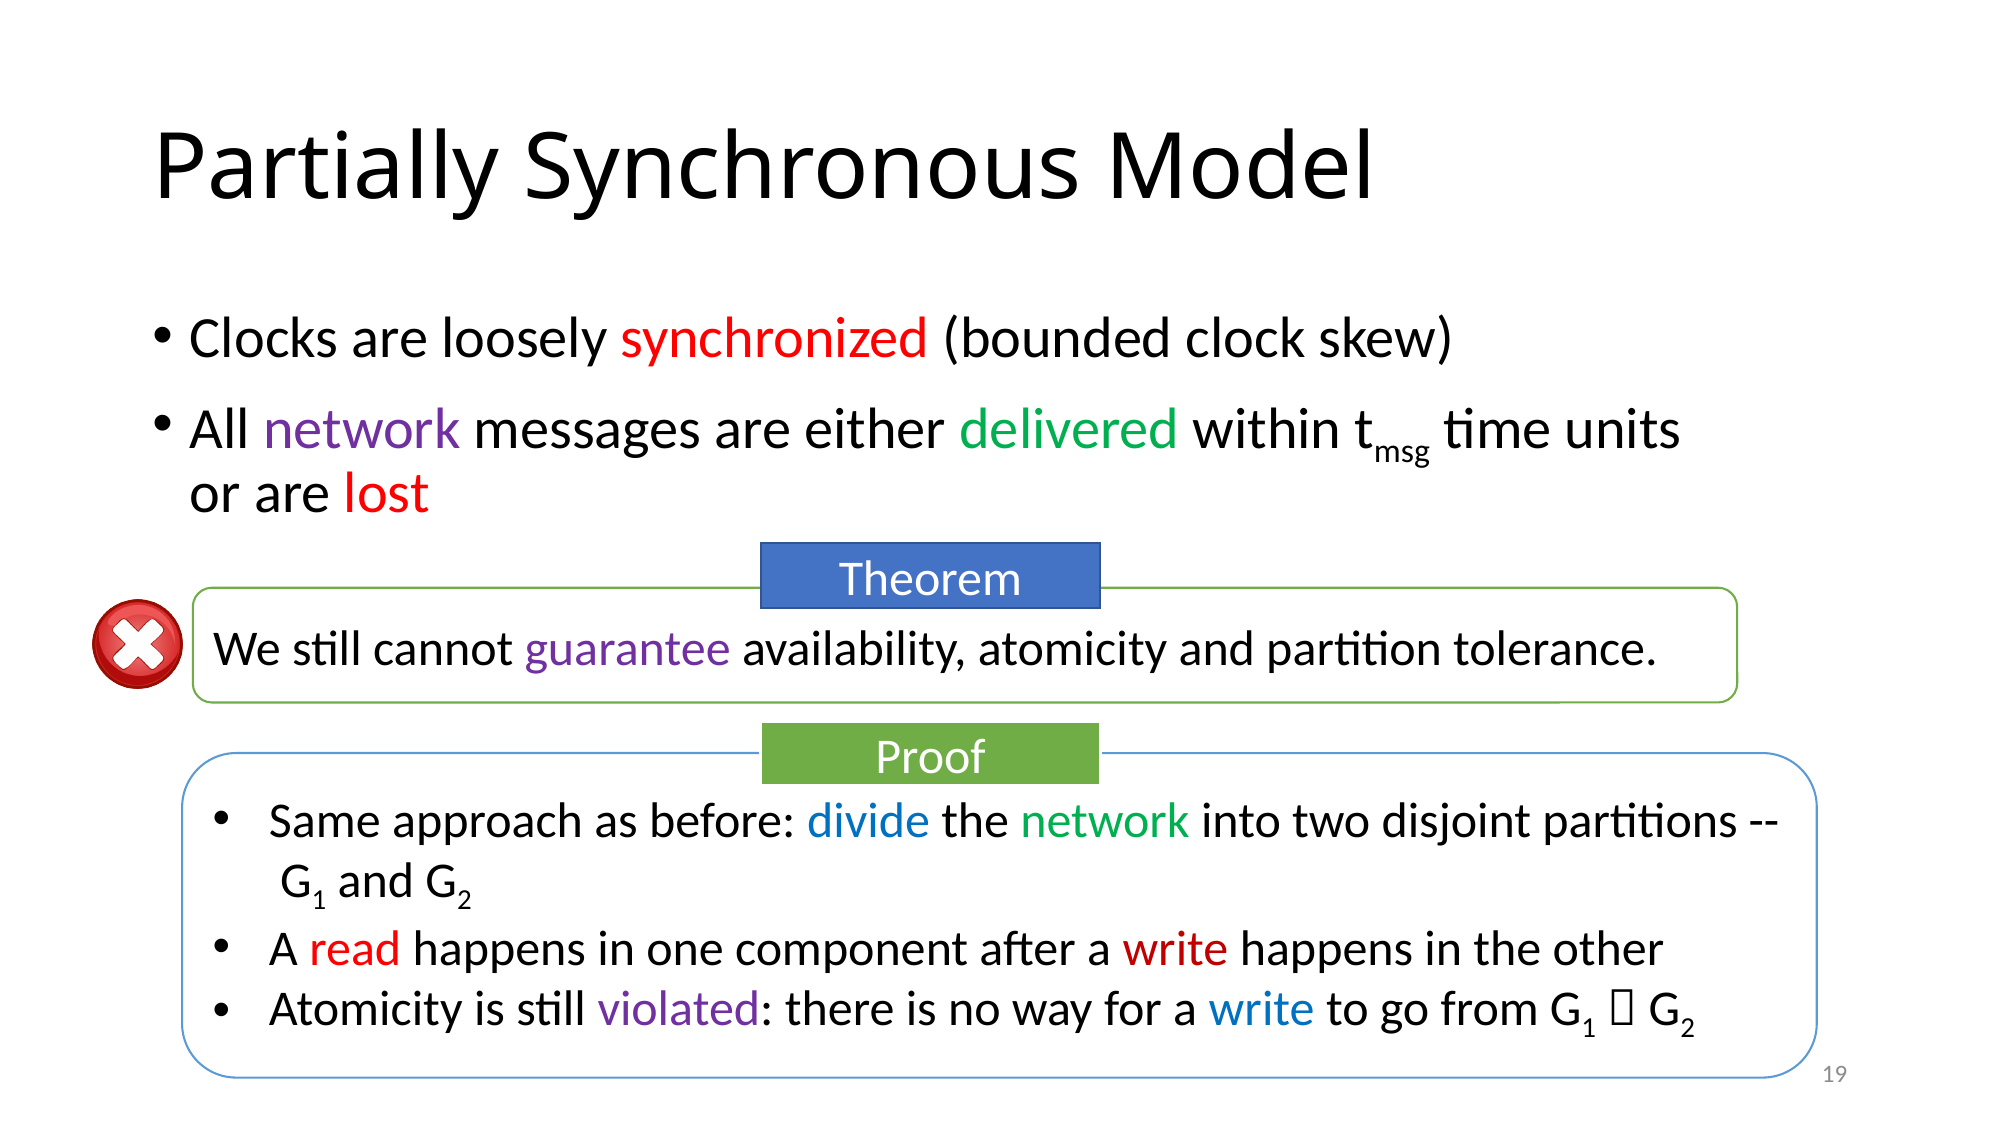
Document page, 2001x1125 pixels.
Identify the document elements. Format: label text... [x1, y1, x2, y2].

picture [92, 599, 183, 689]
text_box We still cannot guarantee availability, atomicity and partition tolerance. [191, 586, 1739, 704]
title Partially Synchronous Model [137, 59, 1863, 278]
list Clocks are loosely synchronized (bounded clock skew) All network messages are either delivered within tmsg time units or are lost [137, 299, 1738, 538]
text_box Same approach as before: divide the network into two disjoint partitions -- G1 and G2 A read happens in one component after a write happens in the other Atomicity is still violated: there is no way for a write to go from G1  G2 [181, 751, 1818, 1079]
text_box Theorem [760, 542, 1101, 609]
slide_number 19 [1412, 1042, 1863, 1103]
text_box Proof [759, 719, 1102, 787]
